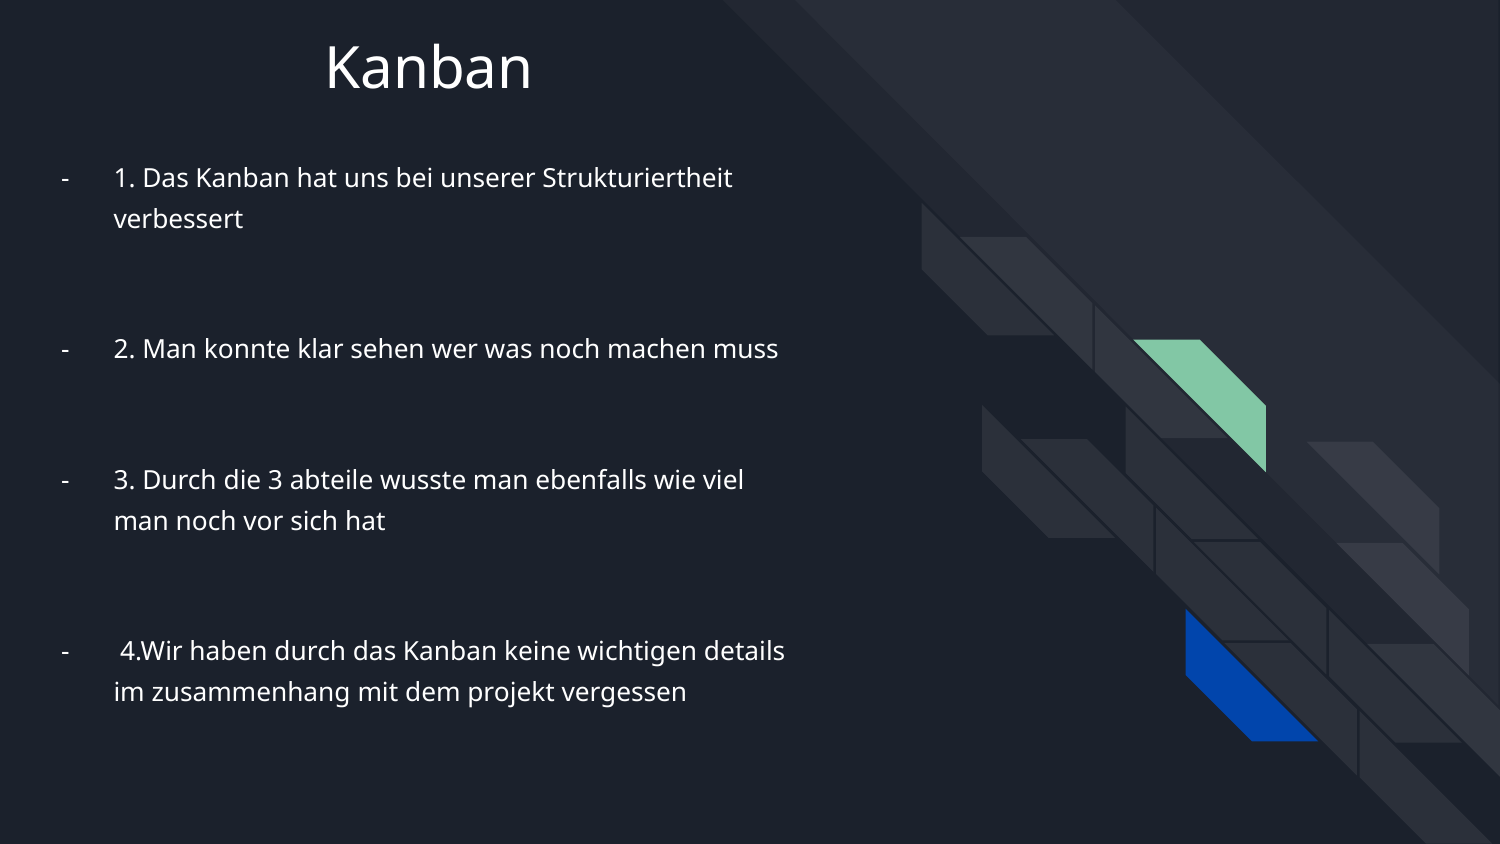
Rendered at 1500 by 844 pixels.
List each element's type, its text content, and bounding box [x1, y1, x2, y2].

list 1. Das Kanban hat uns bei unserer Strukturiertheit verbessert 2. Man konnte klar sehen wer was noch machen muss 3. Durch die 3 abteile wusste man ebenfalls wie viel man noch vor sich hat 4.Wir haben durch das Kanban keine wichtigen details im zusammenhang mit dem projekt vergessen [19, 138, 817, 727]
title Kanban [309, 11, 1062, 200]
